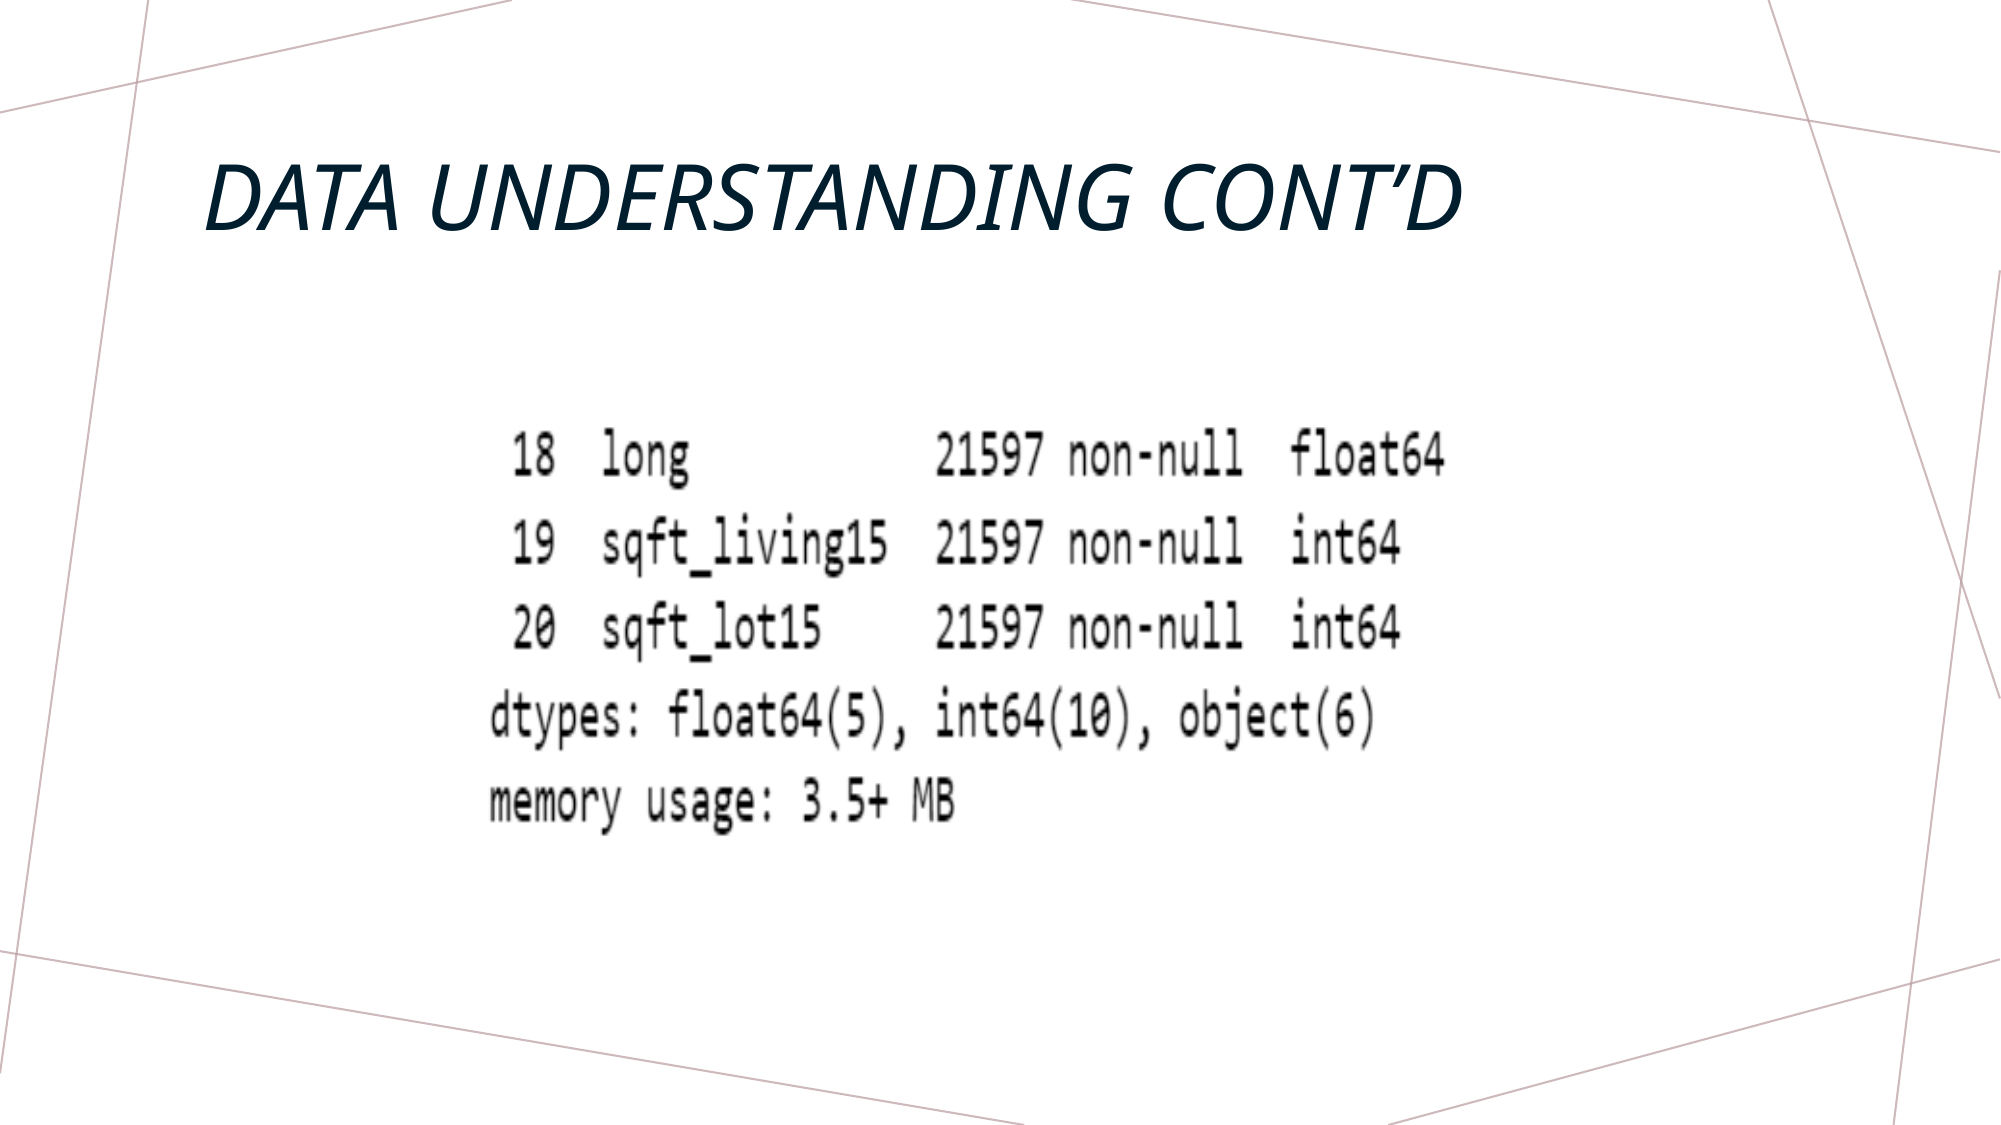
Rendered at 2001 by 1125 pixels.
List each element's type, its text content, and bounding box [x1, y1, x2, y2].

picture [316, 426, 1625, 870]
title Data understanding cont’d [187, 87, 1813, 315]
